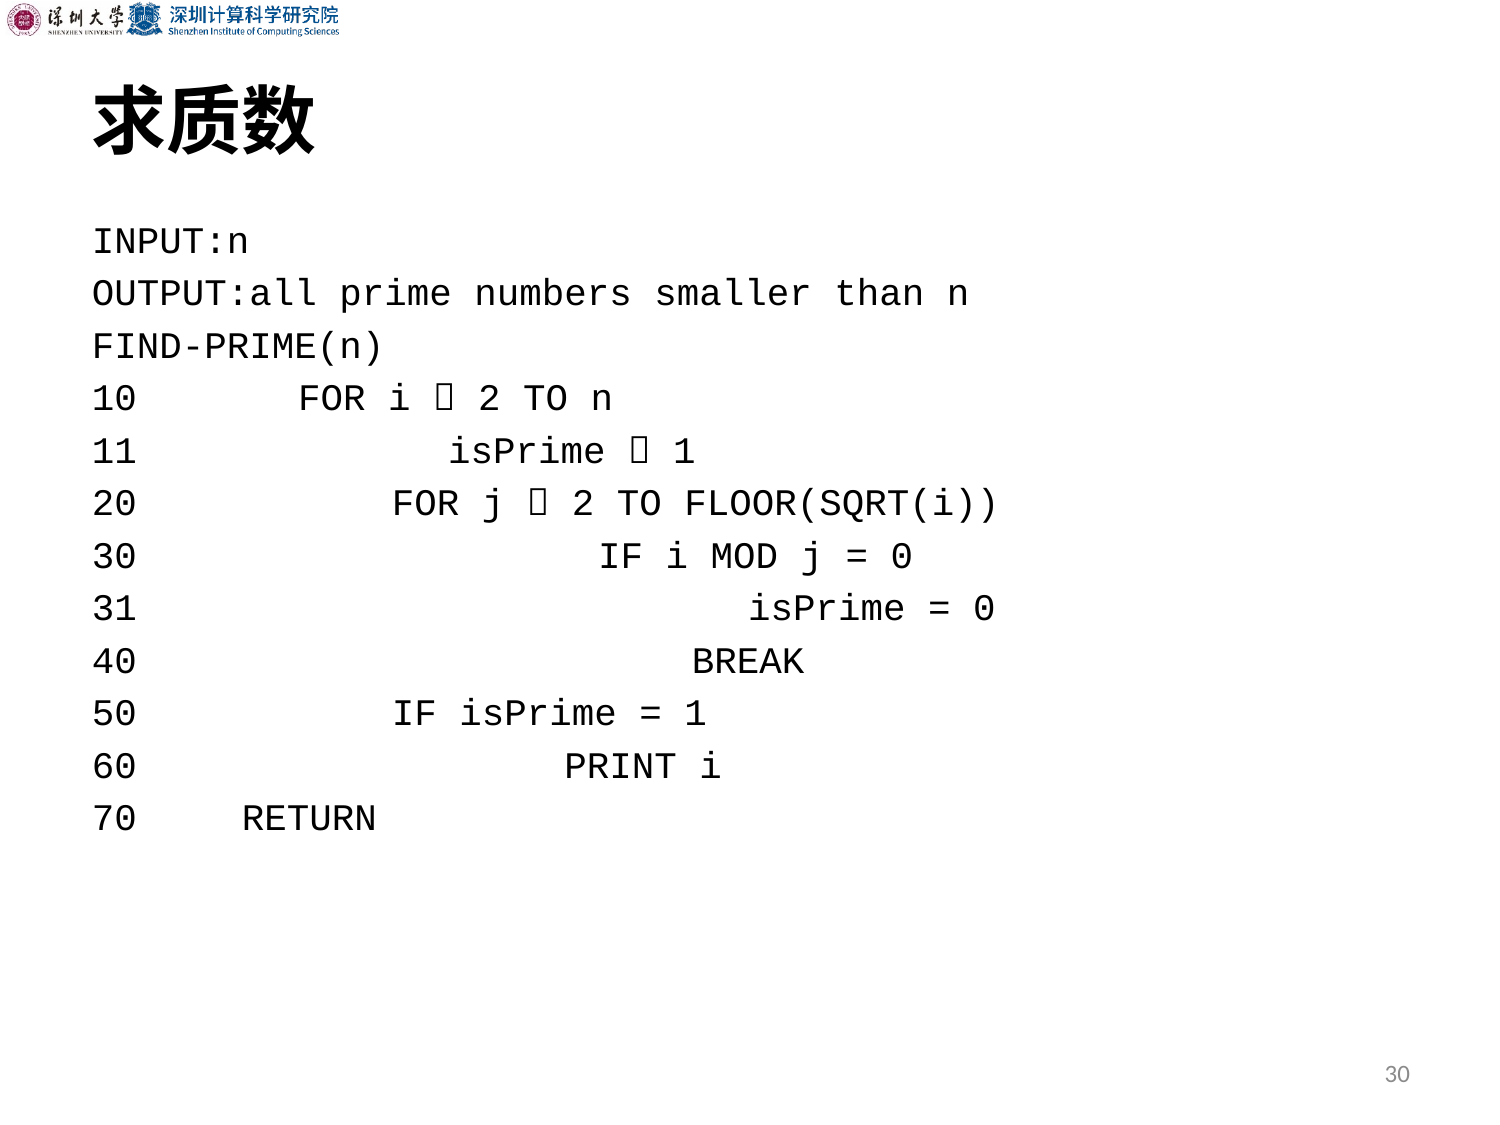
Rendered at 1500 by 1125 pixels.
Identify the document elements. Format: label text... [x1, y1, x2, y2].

picture [5, 1, 124, 36]
list INPUT:n OUTPUT:all prime numbers smaller than n FIND-PRIME(n) FOR i  2 TO n isPrime  1 20 FOR j  2 TO FLOOR(SQRT(i)) IF i MOD j = 0 isPrime = 0 40 BREAK 50 IF isPrime = 1 60 PRINT i 70 RETURN [76, 207, 1428, 1006]
slide_number 30 [1074, 1042, 1425, 1103]
picture [125, 1, 340, 37]
title 求质数 [76, 66, 1428, 171]
